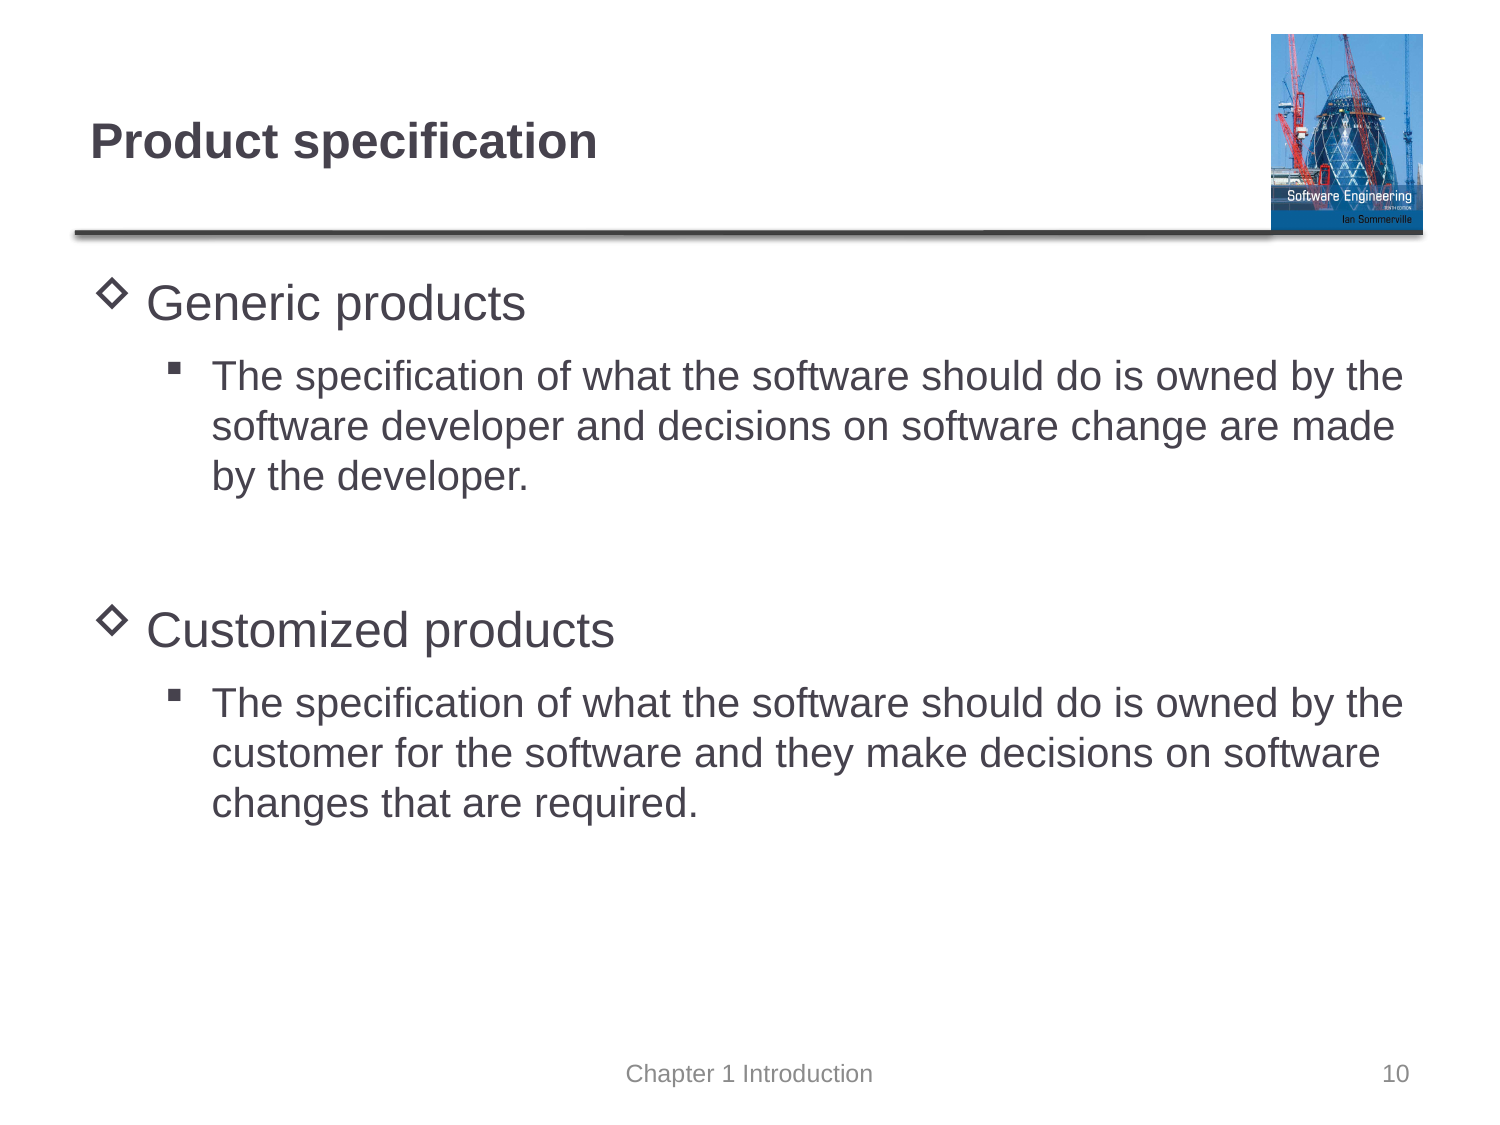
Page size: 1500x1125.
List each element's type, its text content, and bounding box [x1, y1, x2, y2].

picture [1271, 34, 1423, 230]
list Generic products The specification of what the software should do is owned by the software developer and decisions on software change are made by the developer. Customized products The specification of what the software should do is owned by the customer for the software and they make decisions on software changes that are required. [75, 262, 1425, 1005]
footer Chapter 1 Introduction [512, 1042, 988, 1103]
slide_number 10 [1074, 1042, 1425, 1103]
title Product specification [74, 44, 1272, 233]
